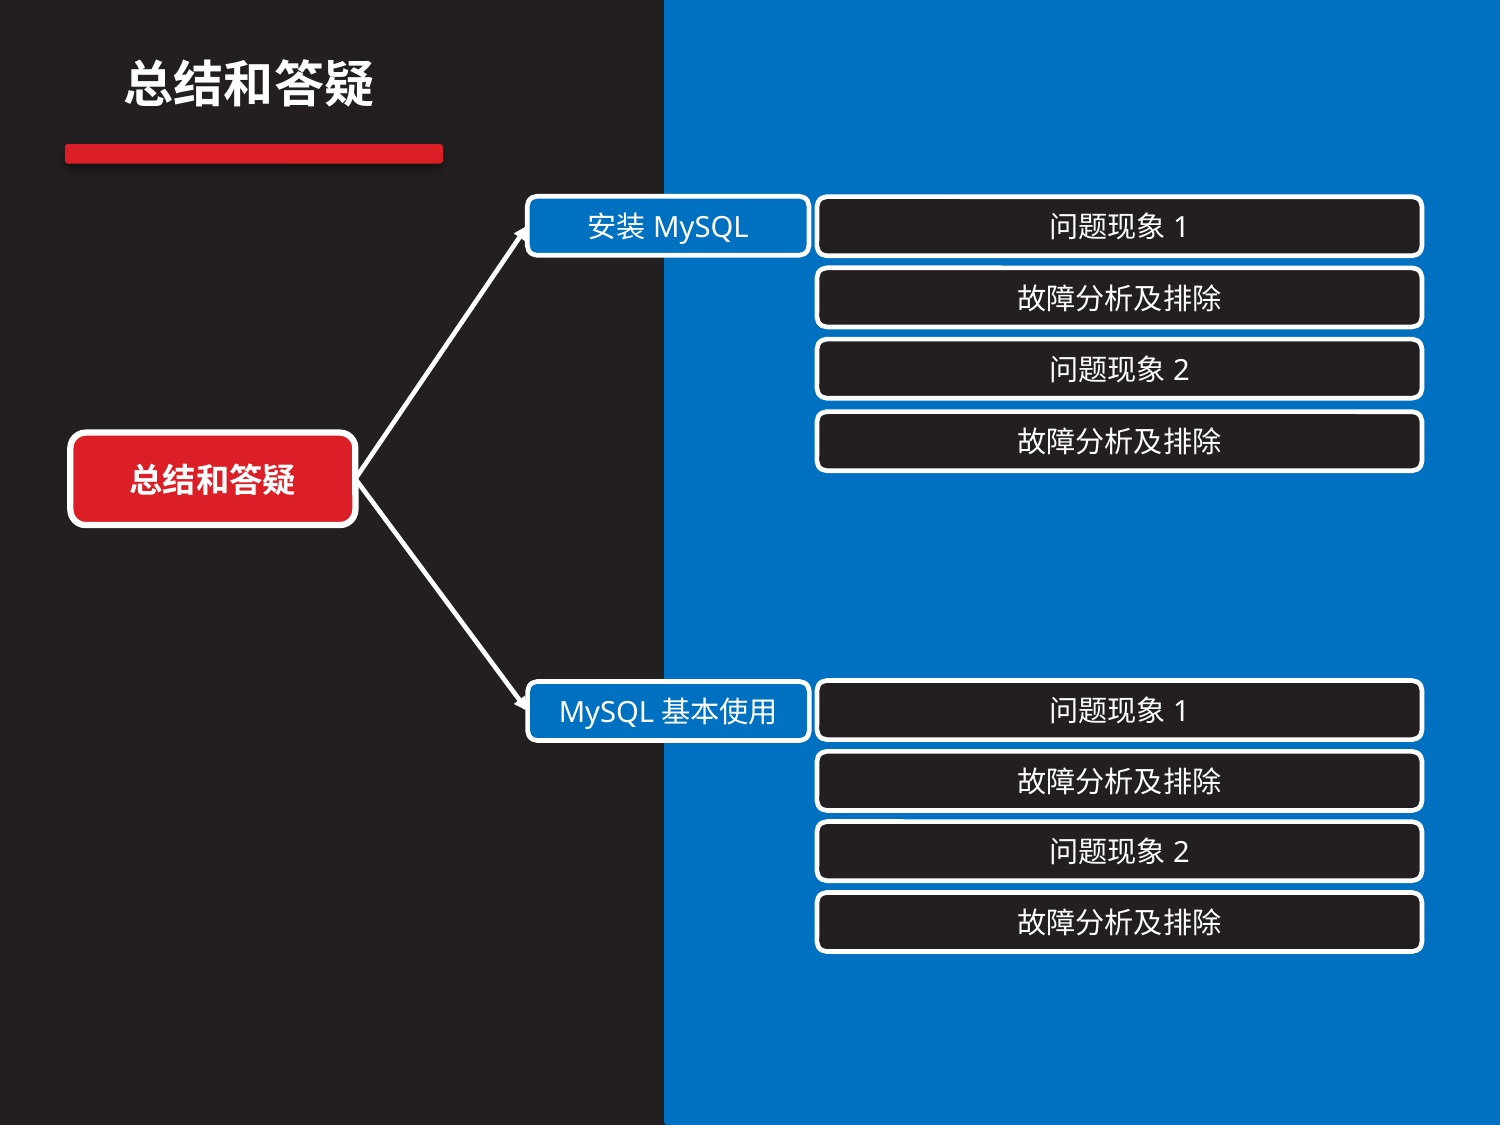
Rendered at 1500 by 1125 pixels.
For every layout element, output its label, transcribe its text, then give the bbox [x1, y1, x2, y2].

text_box 故障分析及排除 [813, 748, 1426, 814]
text_box 问题现象2 [816, 821, 1423, 881]
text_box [355, 225, 528, 478]
text_box 故障分析及排除 [816, 892, 1423, 952]
text_box 总结和答疑 [67, 429, 348, 529]
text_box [40, 45, 457, 164]
text_box 问题现象1 [813, 193, 1426, 259]
text_box 问题现象2 [813, 335, 1426, 402]
text_box 问题现象1 [813, 677, 1426, 743]
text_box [355, 478, 528, 712]
text_box 故障分析及排除 [813, 408, 1426, 474]
text_box 故障分析及排除 [813, 264, 1426, 331]
text_box 安装MySQL [524, 193, 813, 259]
text_box MySQL基本使用 [524, 678, 813, 744]
